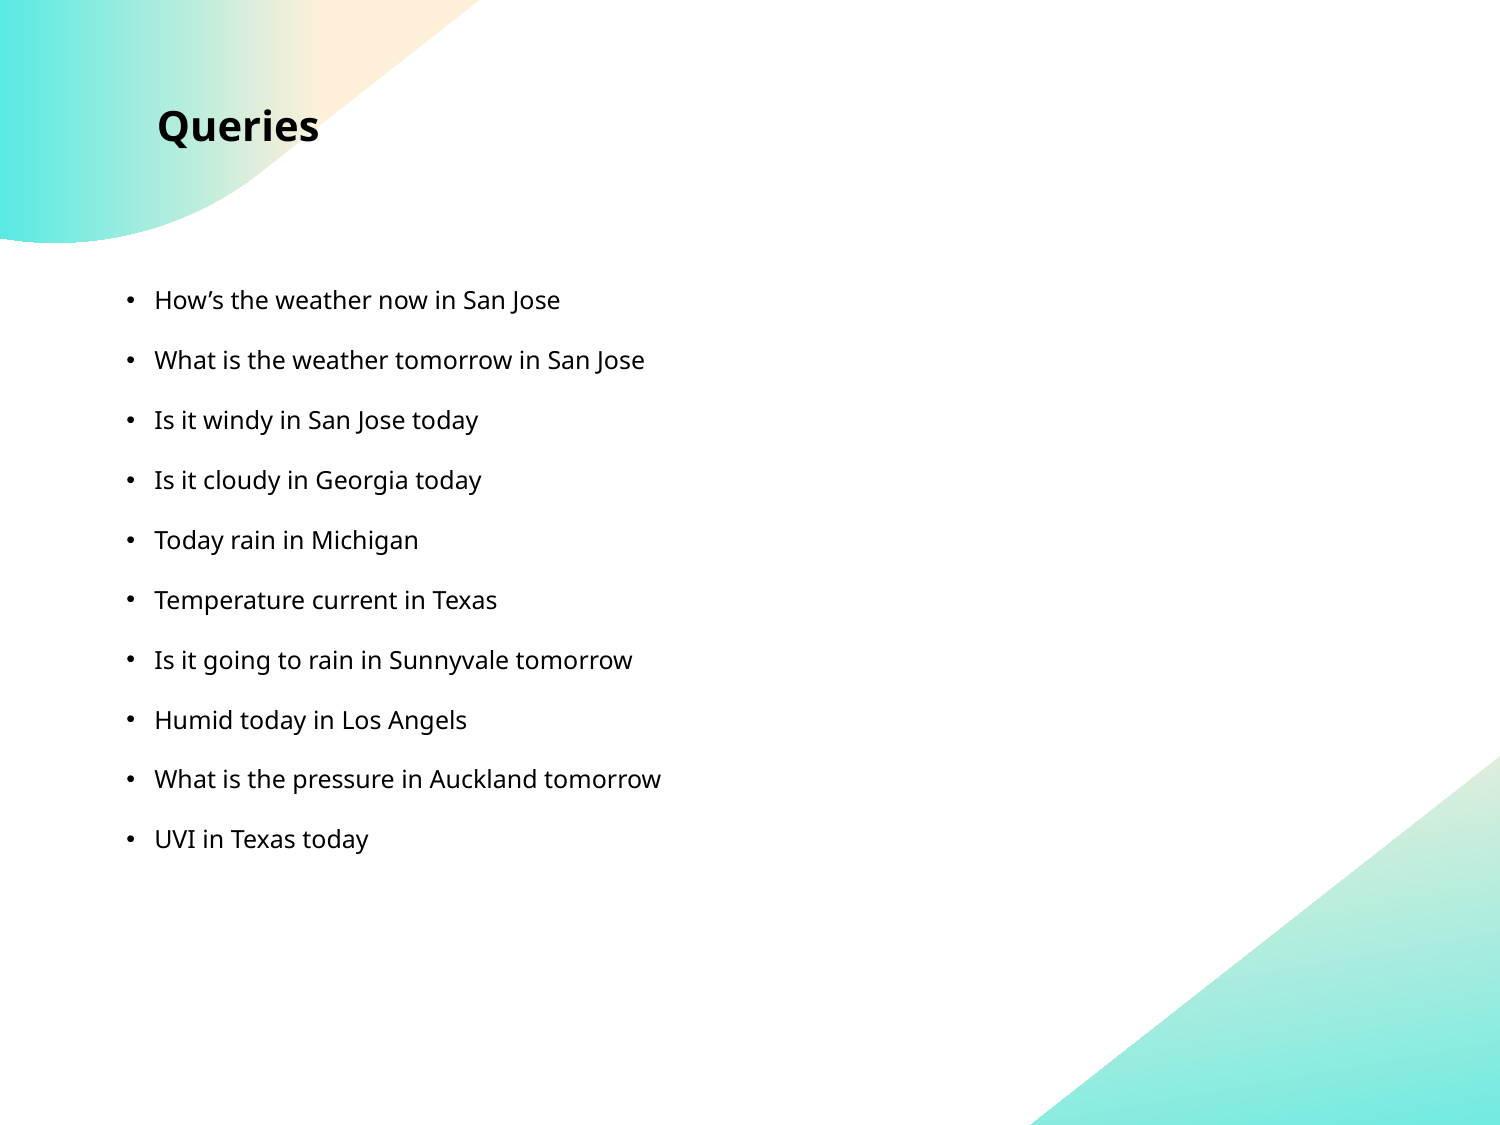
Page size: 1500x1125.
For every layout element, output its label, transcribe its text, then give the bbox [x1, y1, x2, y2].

text_box How’s the weather now in San Jose What is the weather tomorrow in San Jose Is it windy in San Jose today Is it cloudy in Georgia today Today rain in Michigan Temperature current in Texas Is it going to rain in Sunnyvale tomorrow Humid today in Los Angels What is the pressure in Auckland tomorrow UVI in Texas today [111, 247, 1231, 892]
text_box Queries [141, 92, 756, 158]
